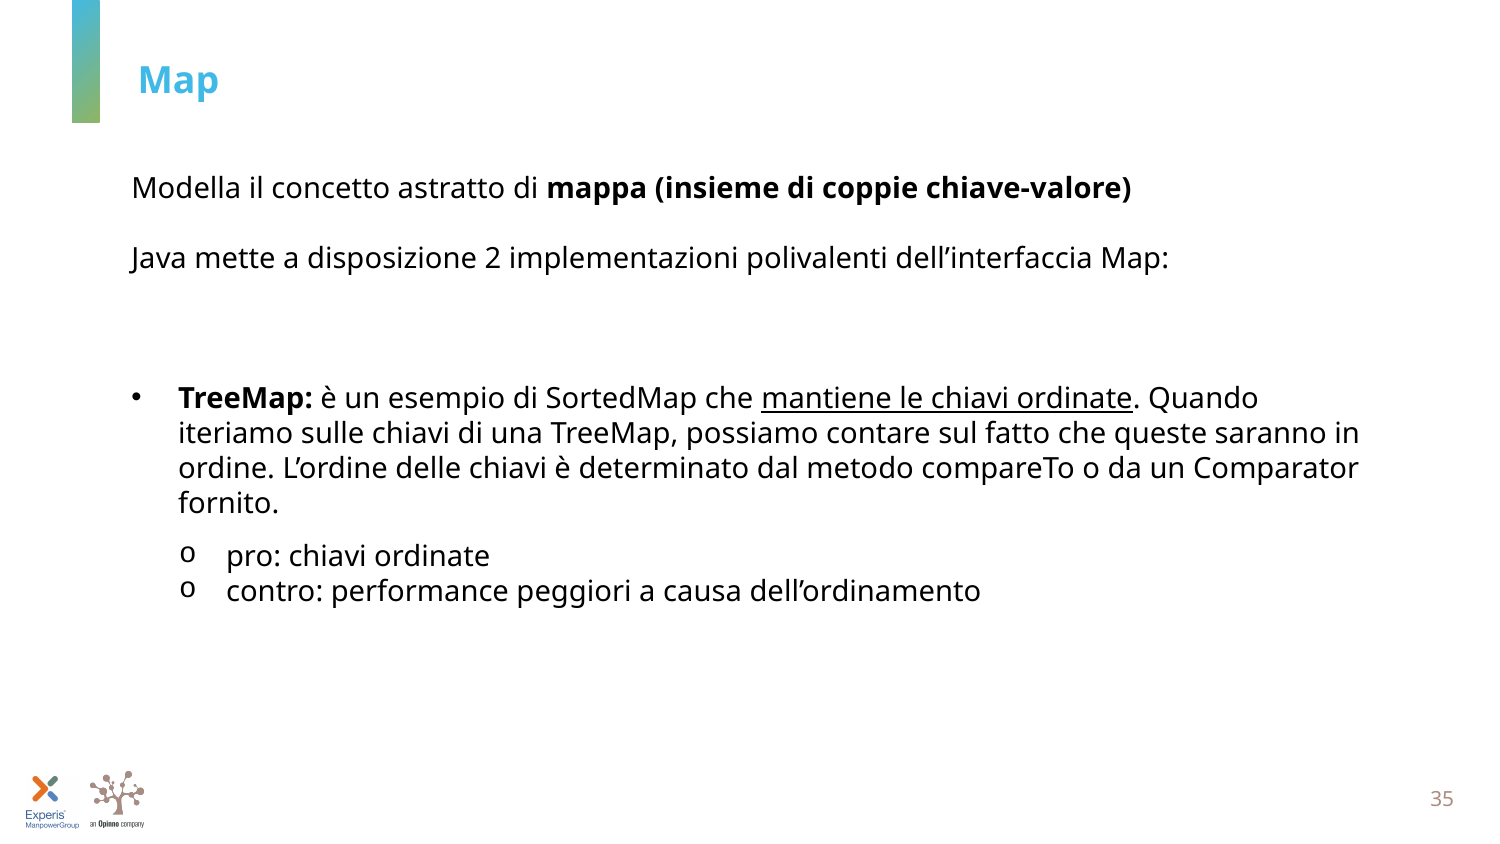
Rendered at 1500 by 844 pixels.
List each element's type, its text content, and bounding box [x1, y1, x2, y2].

text_box Modella il concetto astratto di mappa (insieme di coppie chiave-valore) Java mette a disposizione 2 implementazioni polivalenti dell’interfaccia Map: TreeMap: è un esempio di SortedMap che mantiene le chiavi ordinate. Quando iteriamo sulle chiavi di una TreeMap, possiamo contare sul fatto che queste saranno in ordine. L’ordine delle chiavi è determinato dal metodo compareTo o da un Comparator fornito. [116, 161, 1384, 667]
picture [25, 776, 80, 830]
text_box [72, 0, 100, 123]
text_box pro: chiavi ordinate contro: performance peggiori a causa dell’ordinamento [164, 530, 1171, 616]
text_box 35 [1384, 781, 1500, 818]
picture [90, 771, 144, 829]
text_box Map [126, 34, 1385, 123]
